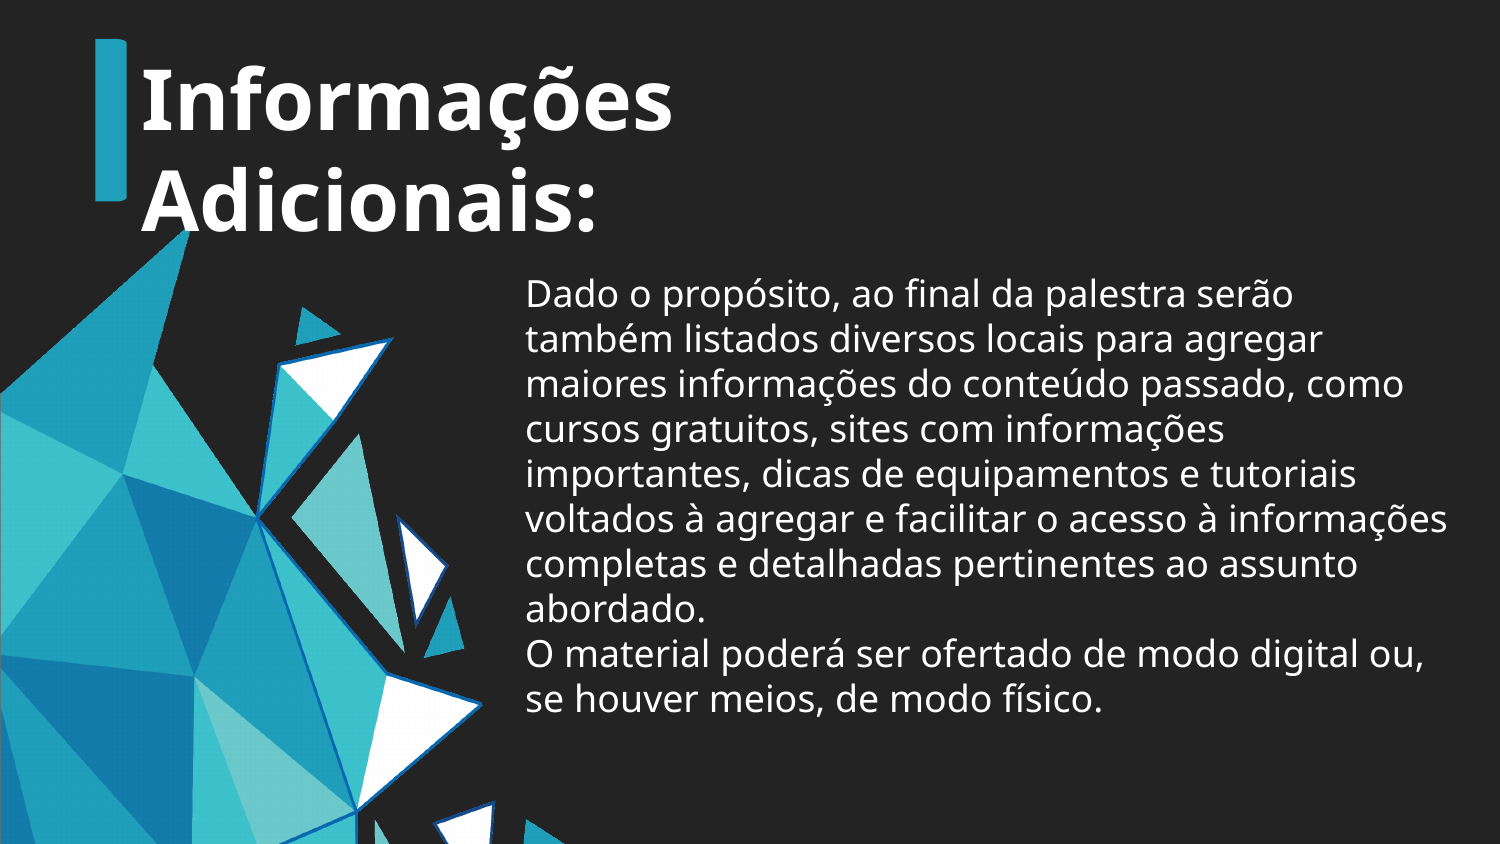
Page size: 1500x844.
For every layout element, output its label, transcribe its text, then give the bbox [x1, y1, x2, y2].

picture [0, 178, 975, 844]
text_box Informações Adicionais: [126, 38, 1137, 257]
text_box [95, 38, 126, 202]
text_box Dado o propósito, ao final da palestra serão também listados diversos locais para agregar maiores informações do conteúdo passado, como cursos gratuitos, sites com informações importantes, dicas de equipamentos e tutoriais voltados à agregar e facilitar o acesso à informações completas e detalhadas pertinentes ao assunto abordado. O material poderá ser ofertado de modo digital ou, se houver meios, de modo físico. [510, 262, 1469, 728]
